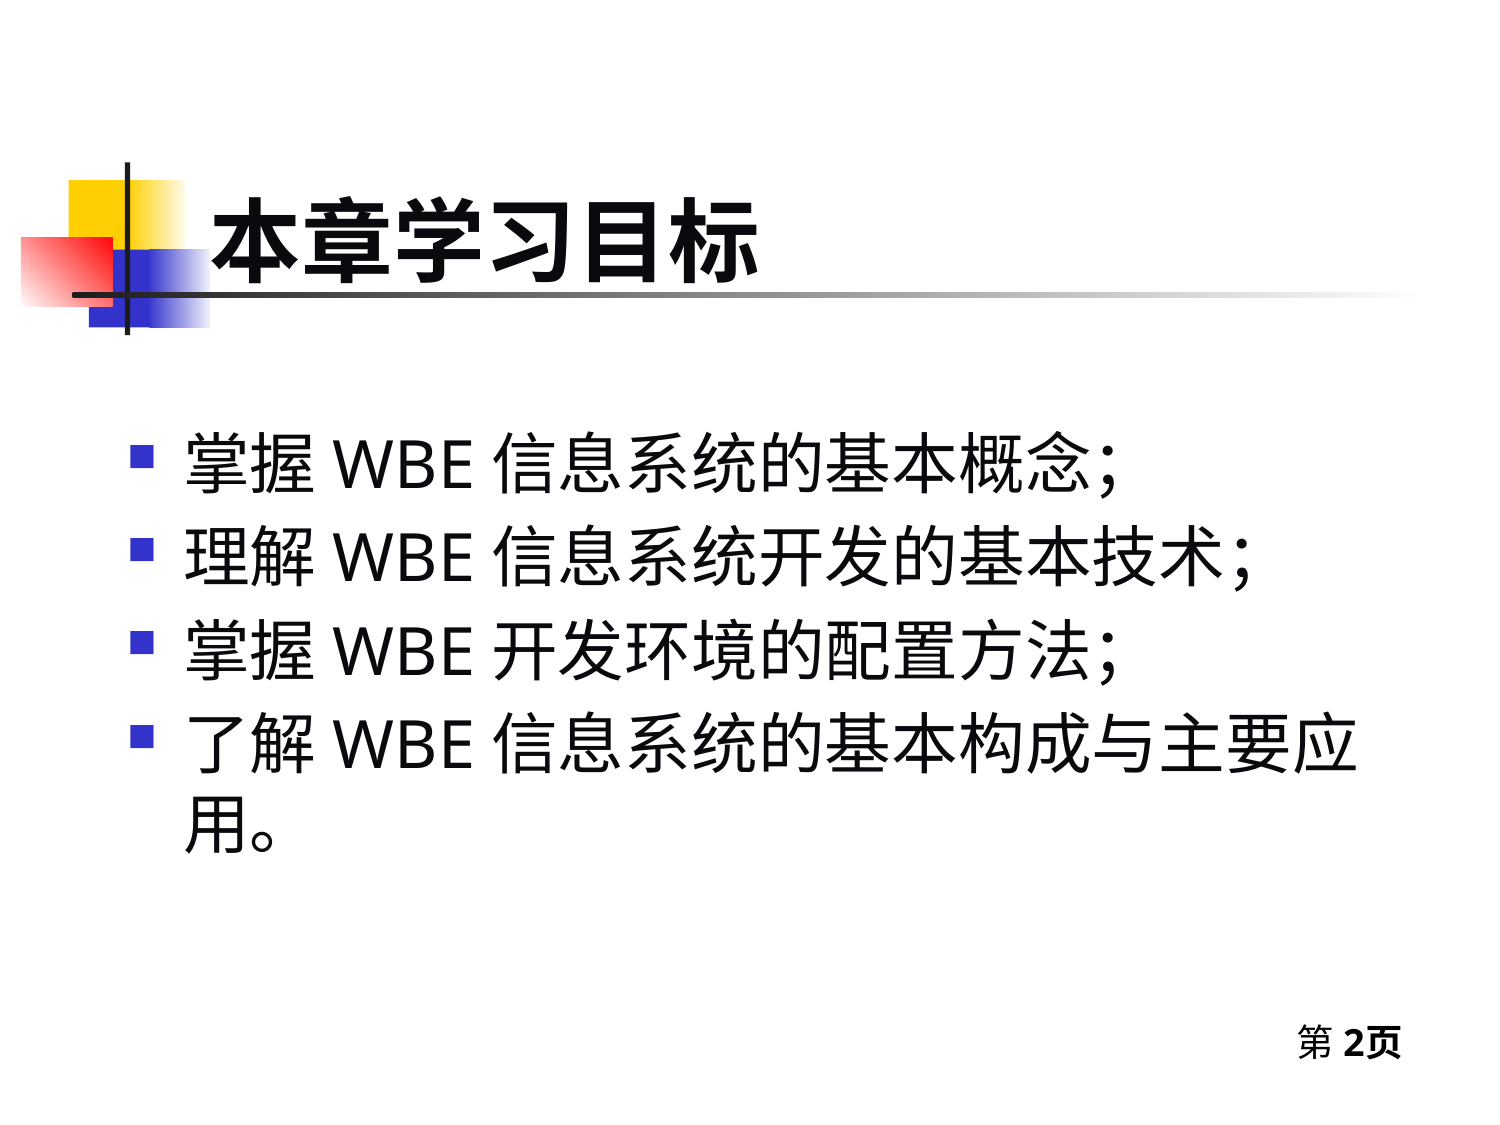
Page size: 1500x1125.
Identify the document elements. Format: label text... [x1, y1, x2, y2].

list 掌握WBE信息系统的基本概念； 理解WBE信息系统开发的基本技术； 掌握WBE开发环境的配置方法； 了解WBE信息系统的基本构成与主要应用。 [111, 320, 1500, 977]
title 本章学习目标 [194, 113, 1388, 302]
